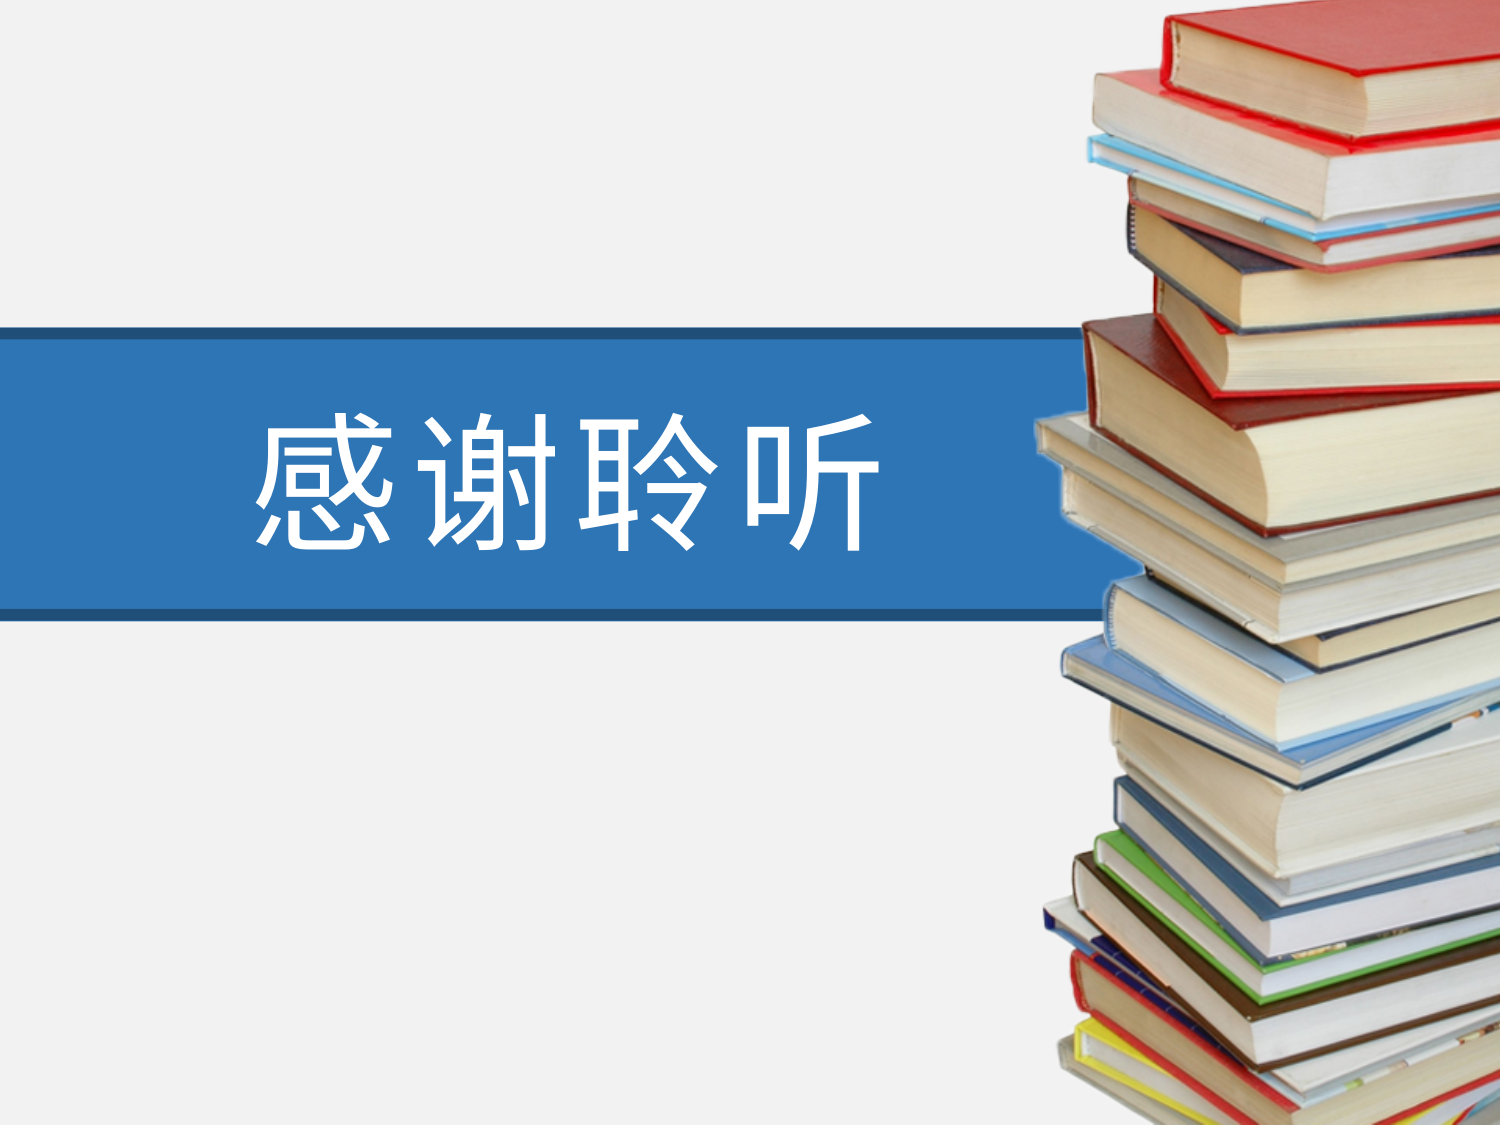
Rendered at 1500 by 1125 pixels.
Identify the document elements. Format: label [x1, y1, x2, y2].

picture [1007, 0, 1500, 1125]
text_box [0, 327, 1007, 622]
